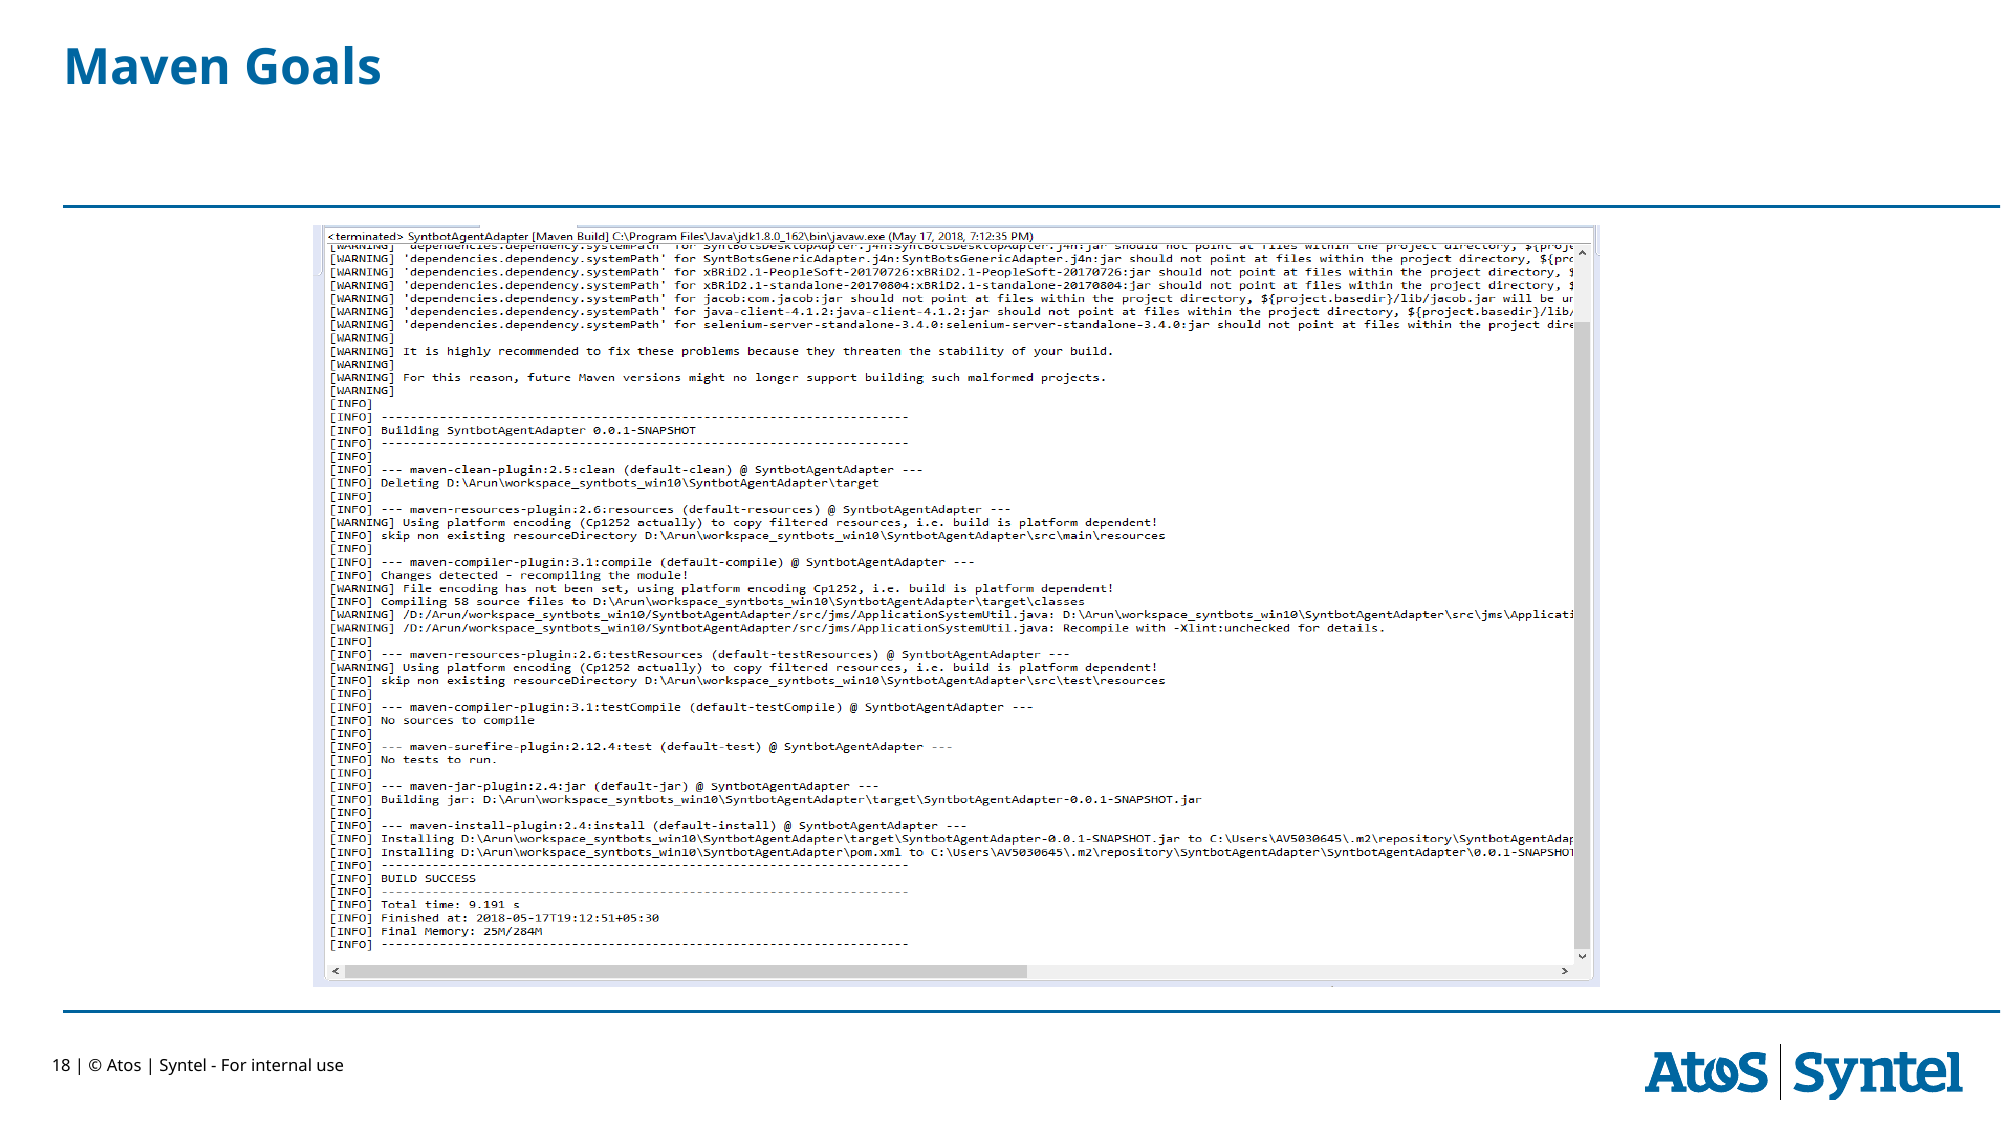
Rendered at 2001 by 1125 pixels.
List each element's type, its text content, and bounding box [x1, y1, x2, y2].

text_box [288, 163, 1700, 673]
picture [312, 225, 1601, 987]
title Maven Goals [63, 26, 1961, 151]
